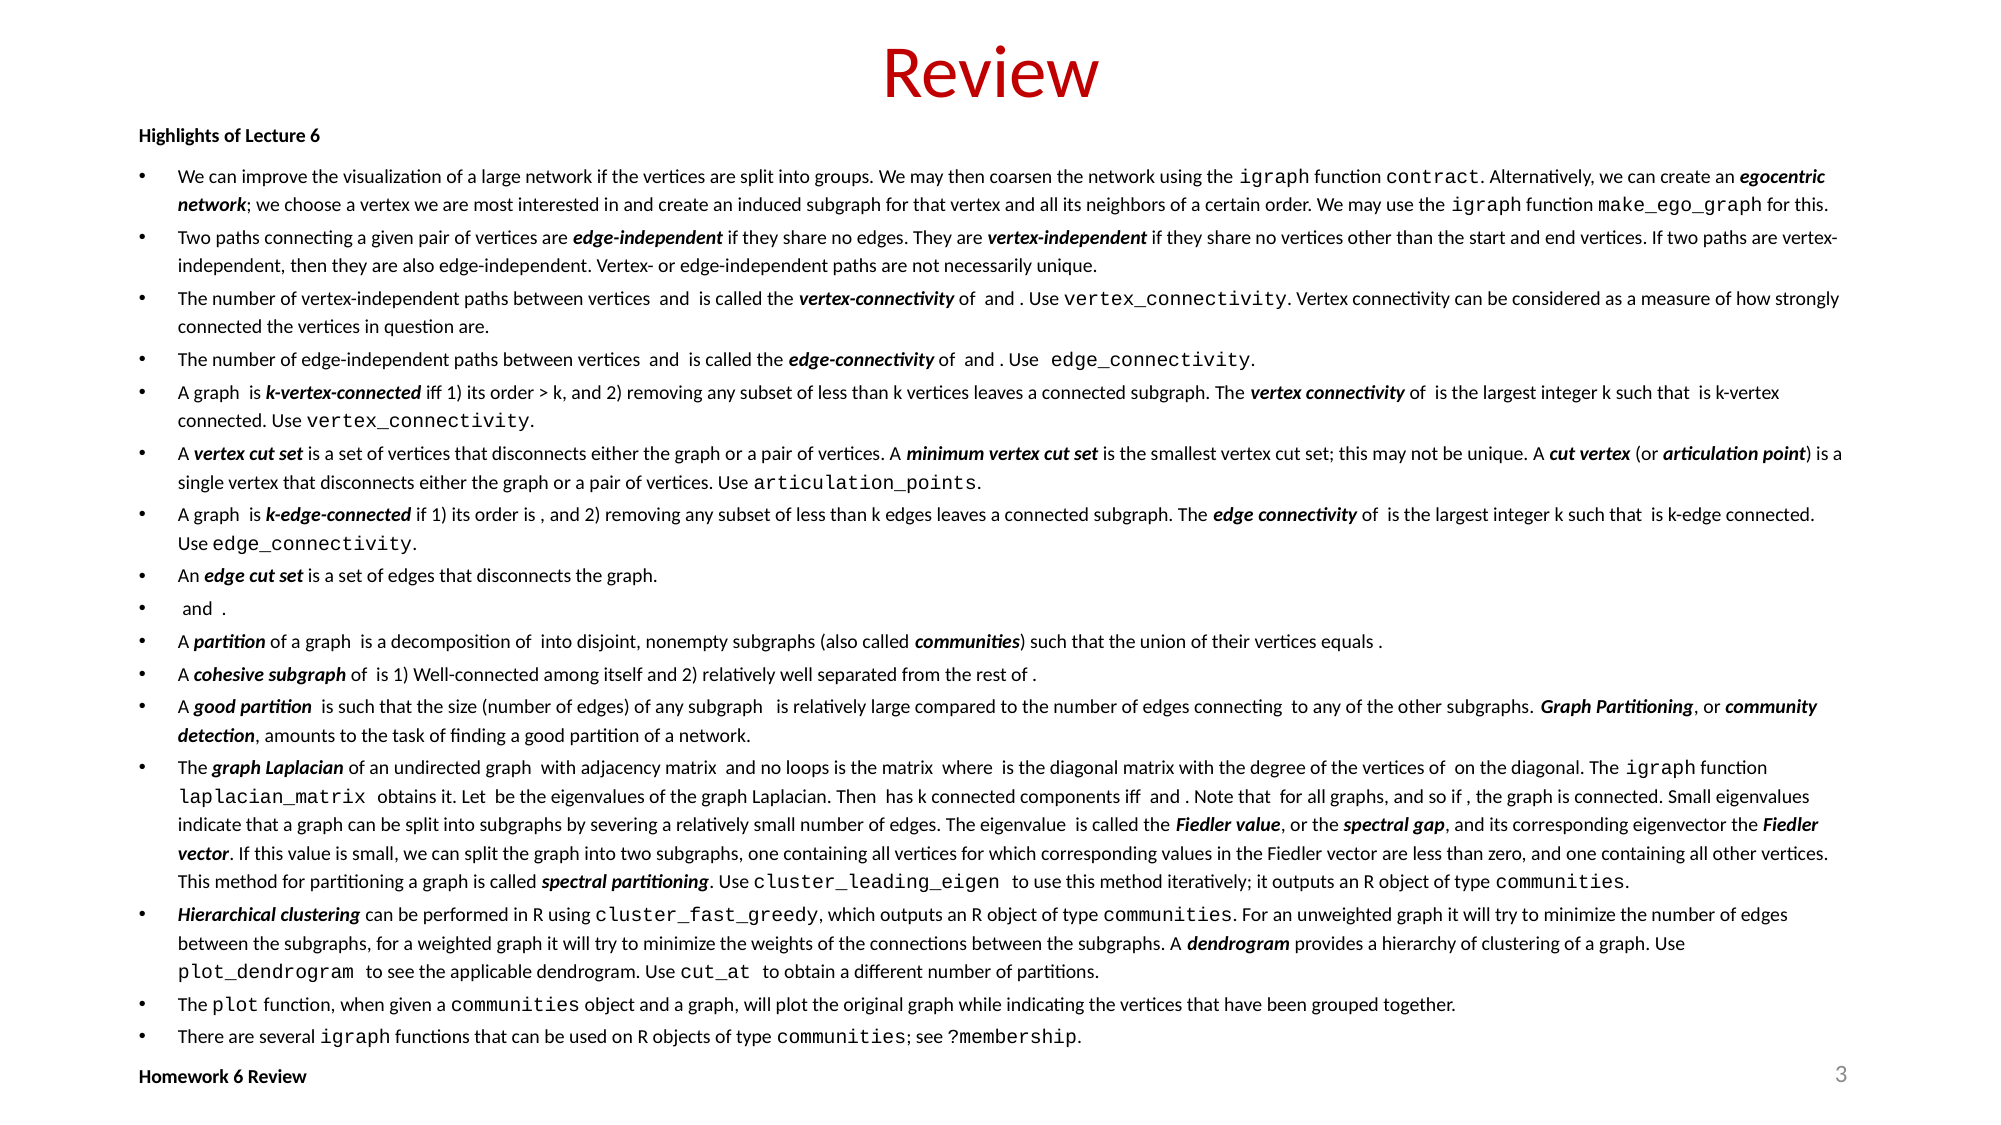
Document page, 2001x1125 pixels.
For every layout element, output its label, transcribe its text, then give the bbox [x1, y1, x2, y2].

text_box Review [123, 14, 1859, 120]
slide_number 3 [1412, 1042, 1863, 1103]
